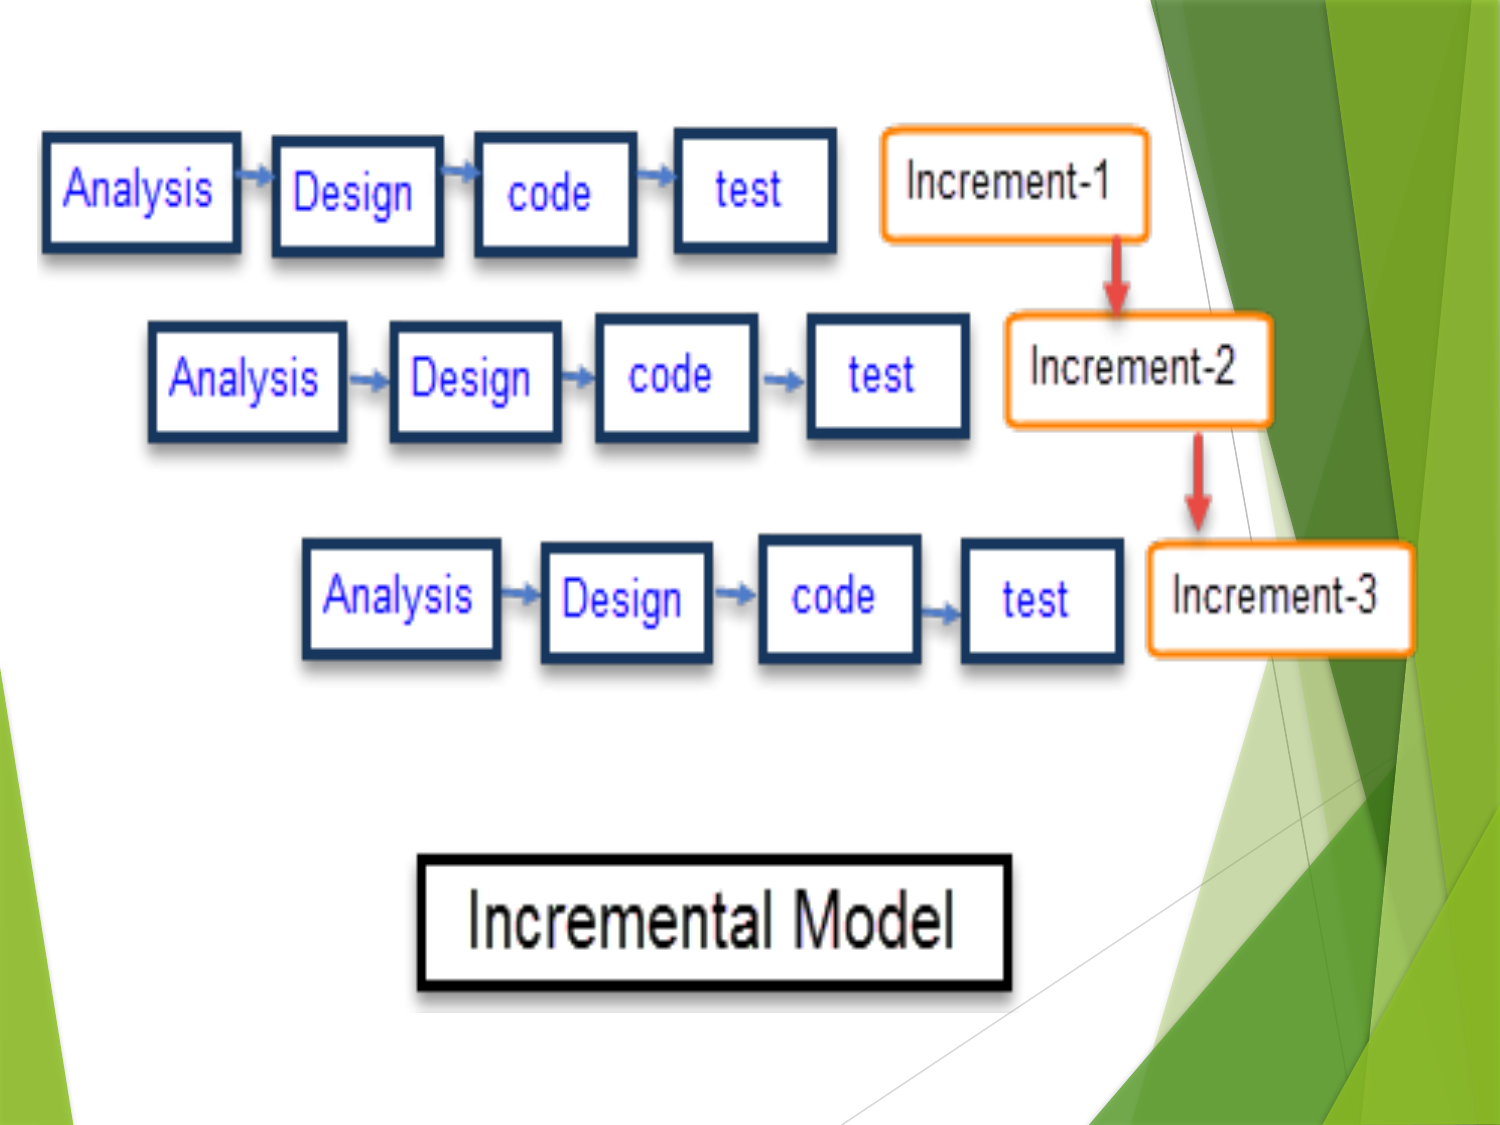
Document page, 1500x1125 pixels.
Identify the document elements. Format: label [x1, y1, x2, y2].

list [36, 61, 1500, 1013]
